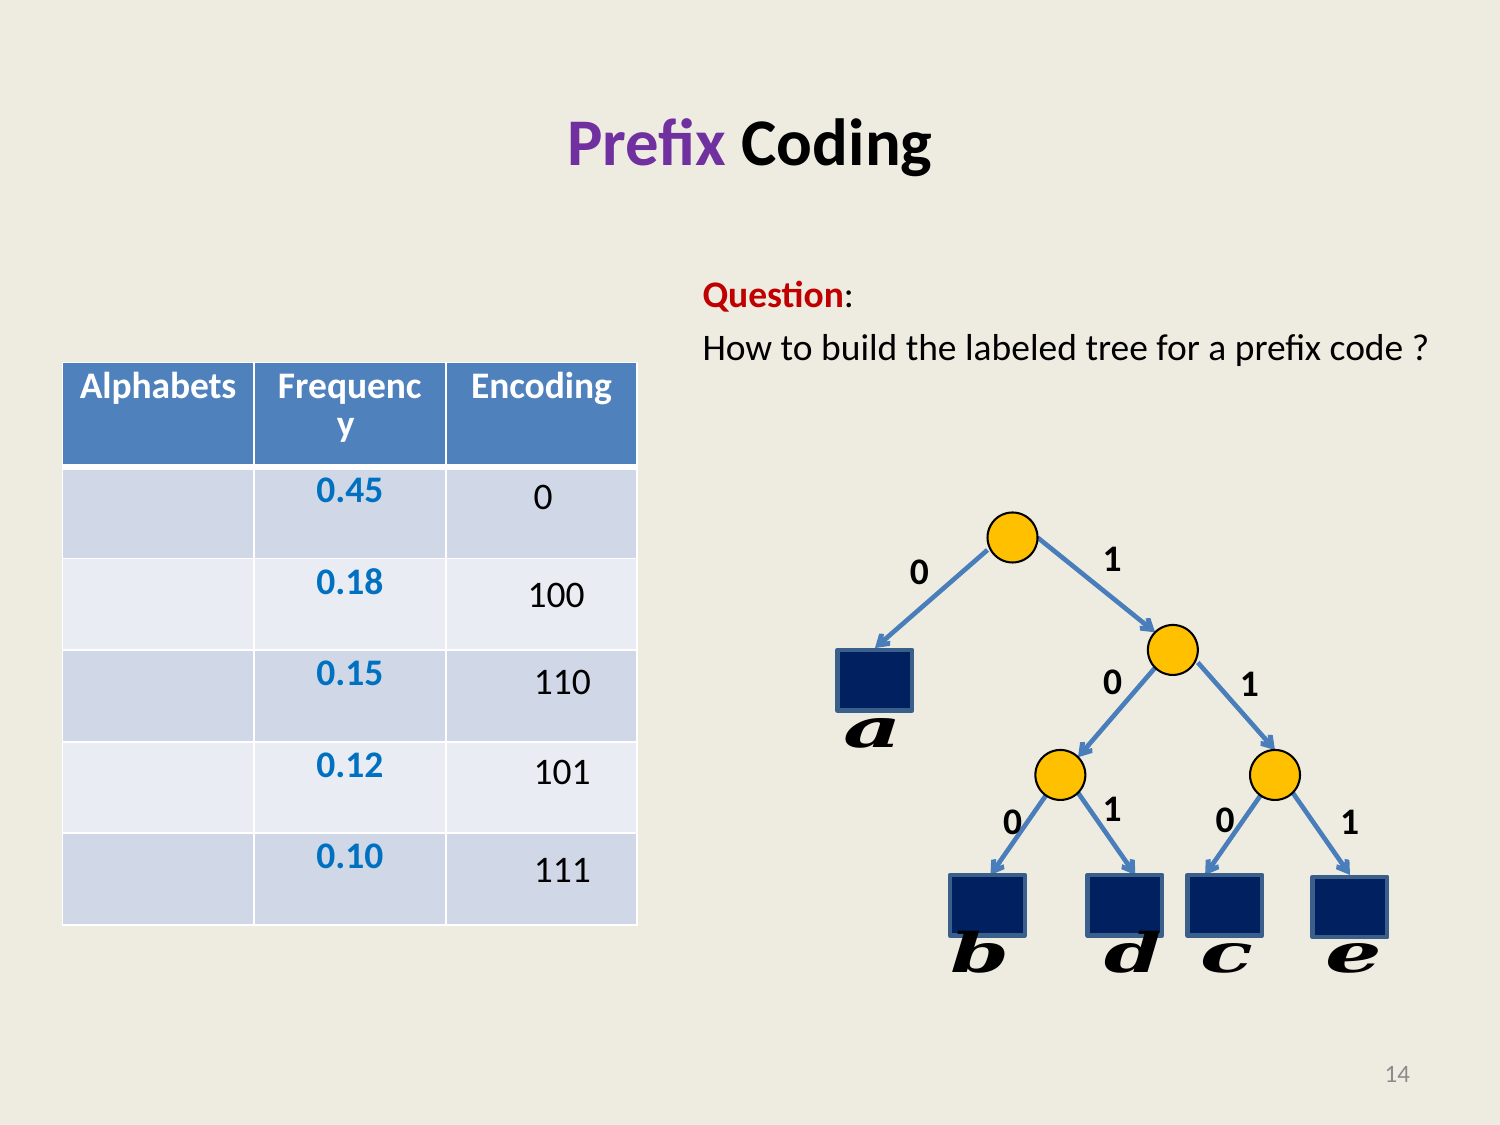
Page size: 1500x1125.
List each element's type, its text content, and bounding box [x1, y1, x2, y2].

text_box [894, 526, 1375, 698]
title Prefix Coding [75, 45, 1425, 233]
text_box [837, 699, 1386, 986]
list Question: How to build the labeled tree for a prefix code ? [687, 262, 1488, 1005]
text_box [837, 512, 1388, 701]
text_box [512, 464, 607, 899]
slide_number 14 [1074, 1042, 1425, 1103]
